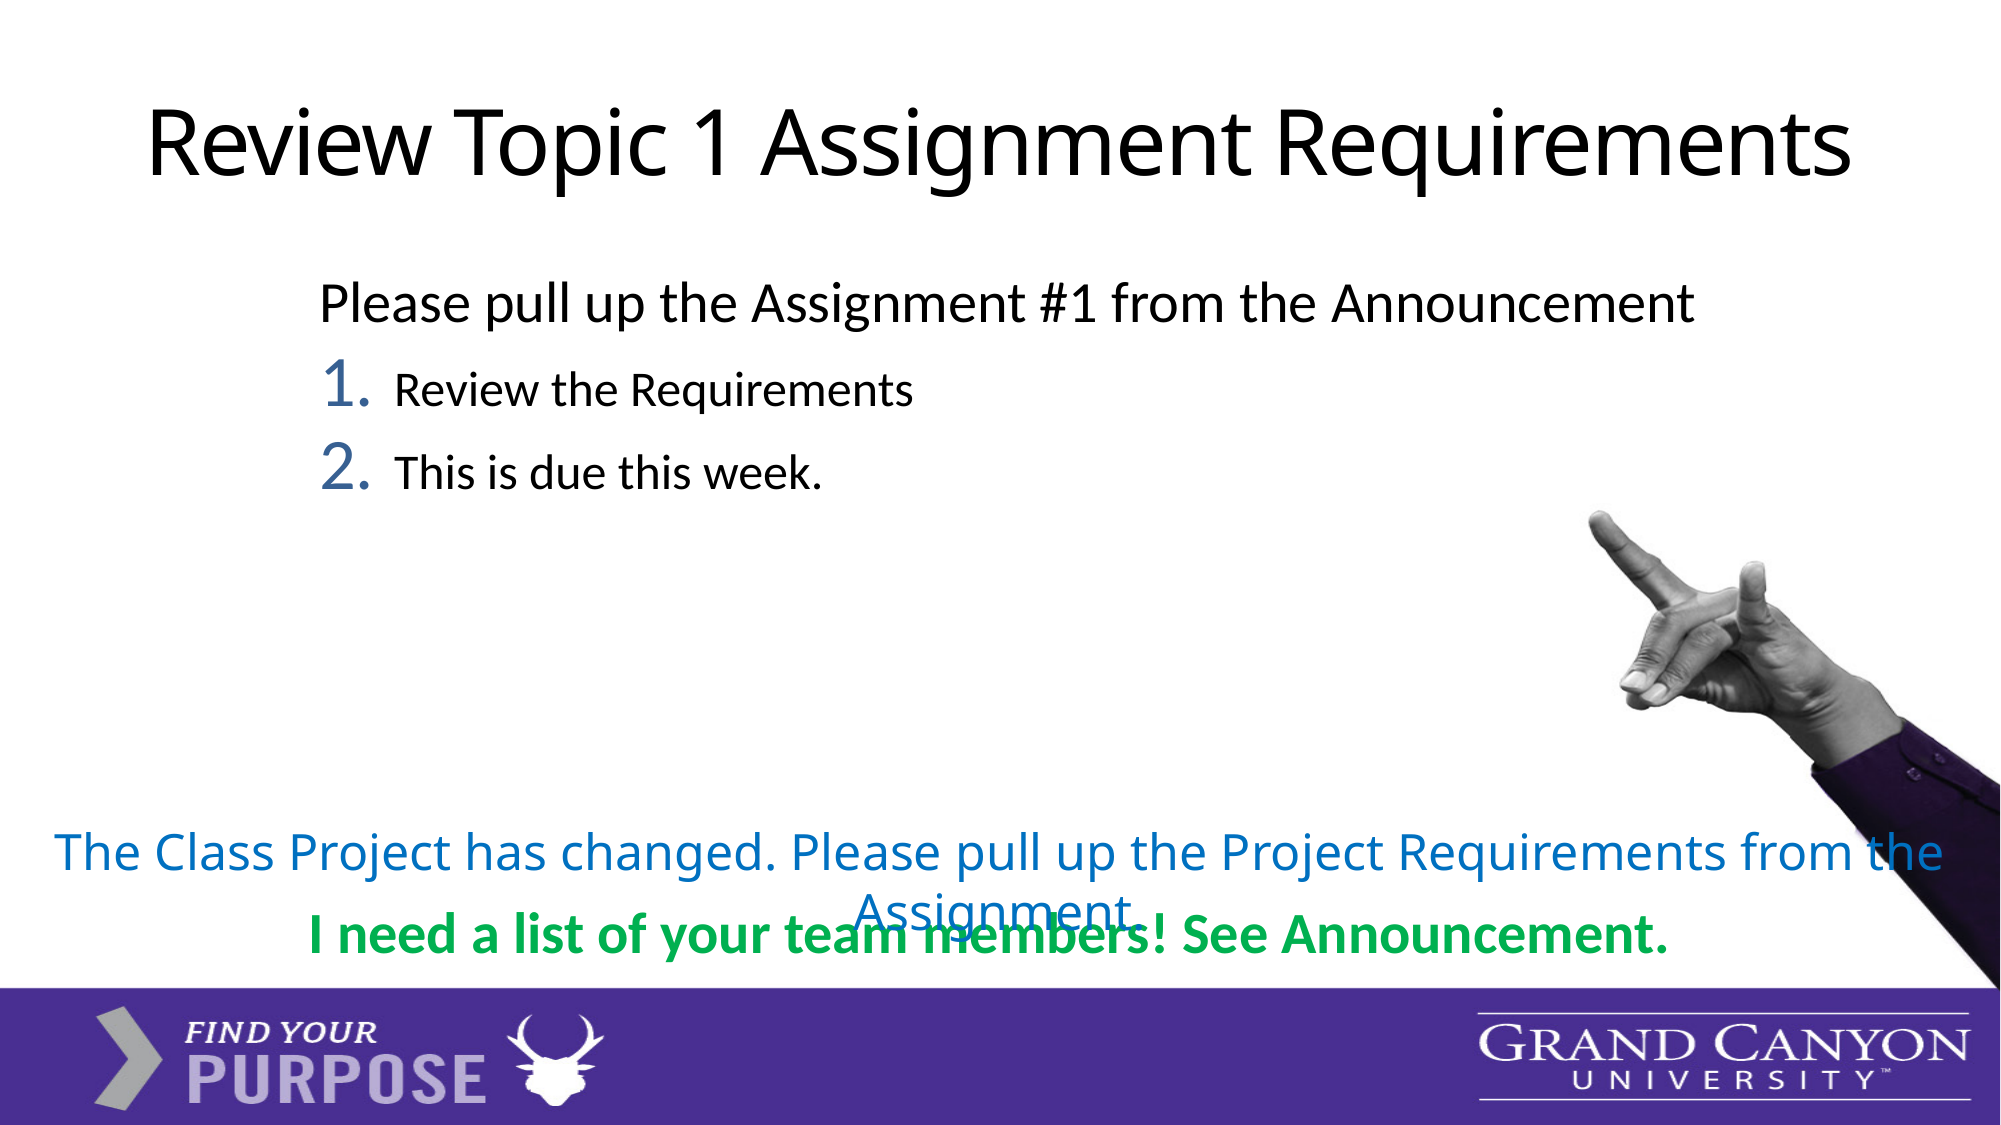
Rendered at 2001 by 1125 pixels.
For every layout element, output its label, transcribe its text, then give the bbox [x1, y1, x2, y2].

picture [0, 0, 2001, 1125]
text_box The Class Project has changed. Please pull up the Project Requirements from the Assignment. [0, 813, 2000, 948]
title Review Topic 1 Assignment Requirements [99, 45, 1900, 233]
text_box Please pull up the Assignment #1 from the Announcement Review the Requirements This is due this week. [304, 256, 1870, 583]
text_box I need a list of your team members! See Announcement. [61, 948, 1918, 973]
